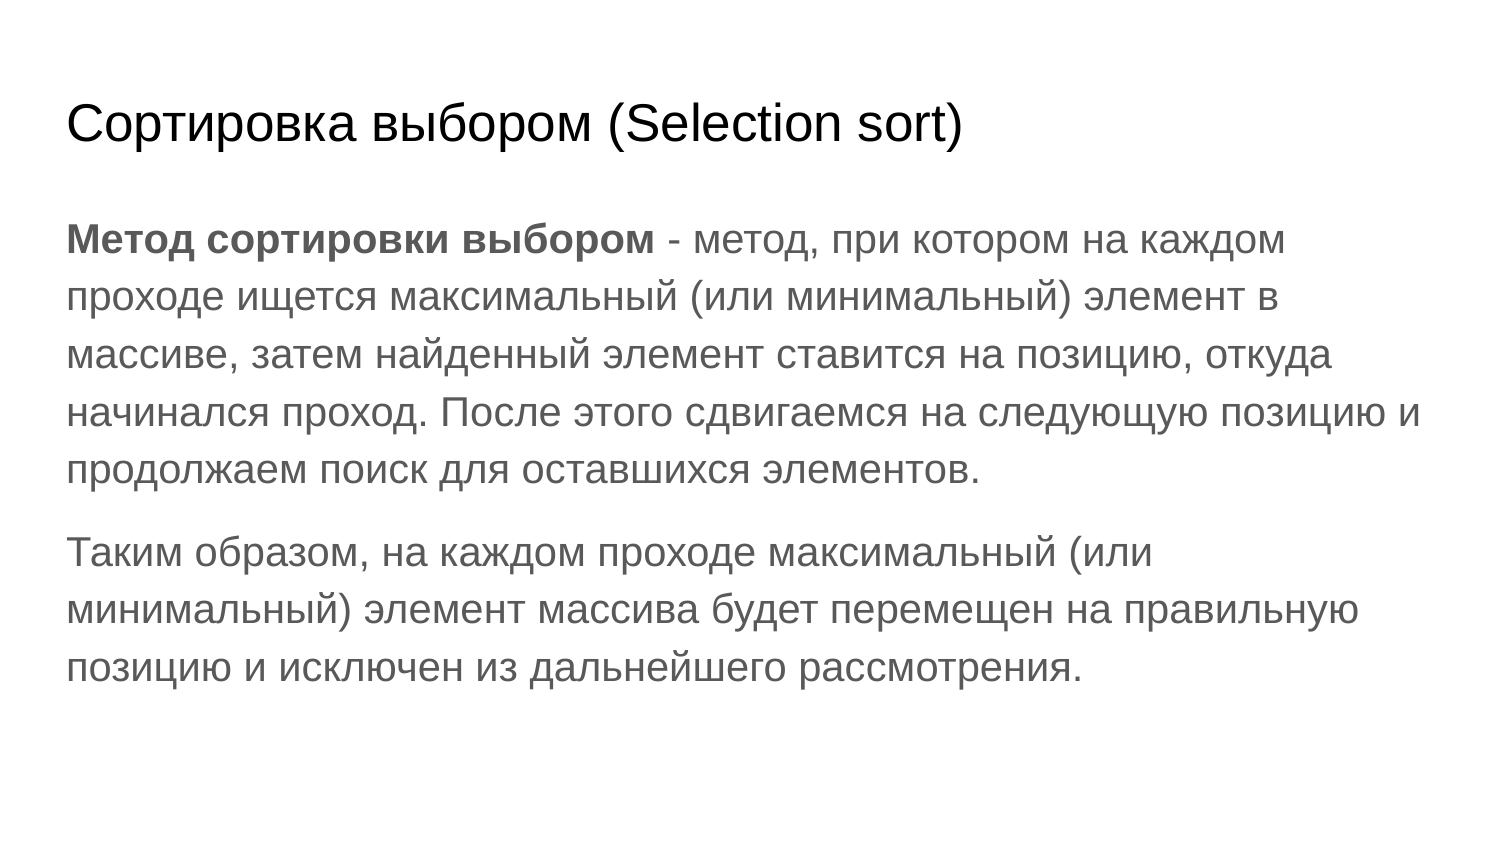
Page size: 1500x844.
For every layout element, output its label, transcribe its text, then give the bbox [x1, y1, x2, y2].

list Метод сортировки выбором - метод, при котором на каждом проходе ищется максимальный (или минимальный) элемент в массиве, затем найденный элемент ставится на позицию, откуда начинался проход. После этого сдвигаемся на следующую позицию и продолжаем поиск для оставшихся элементов. Таким образом, на каждом проходе максимальный (или минимальный) элемент массива будет перемещен на правильную позицию и исключен из дальнейшего рассмотрения. [51, 189, 1449, 750]
title Сортировка выбором (Selection sort) [51, 72, 1449, 167]
